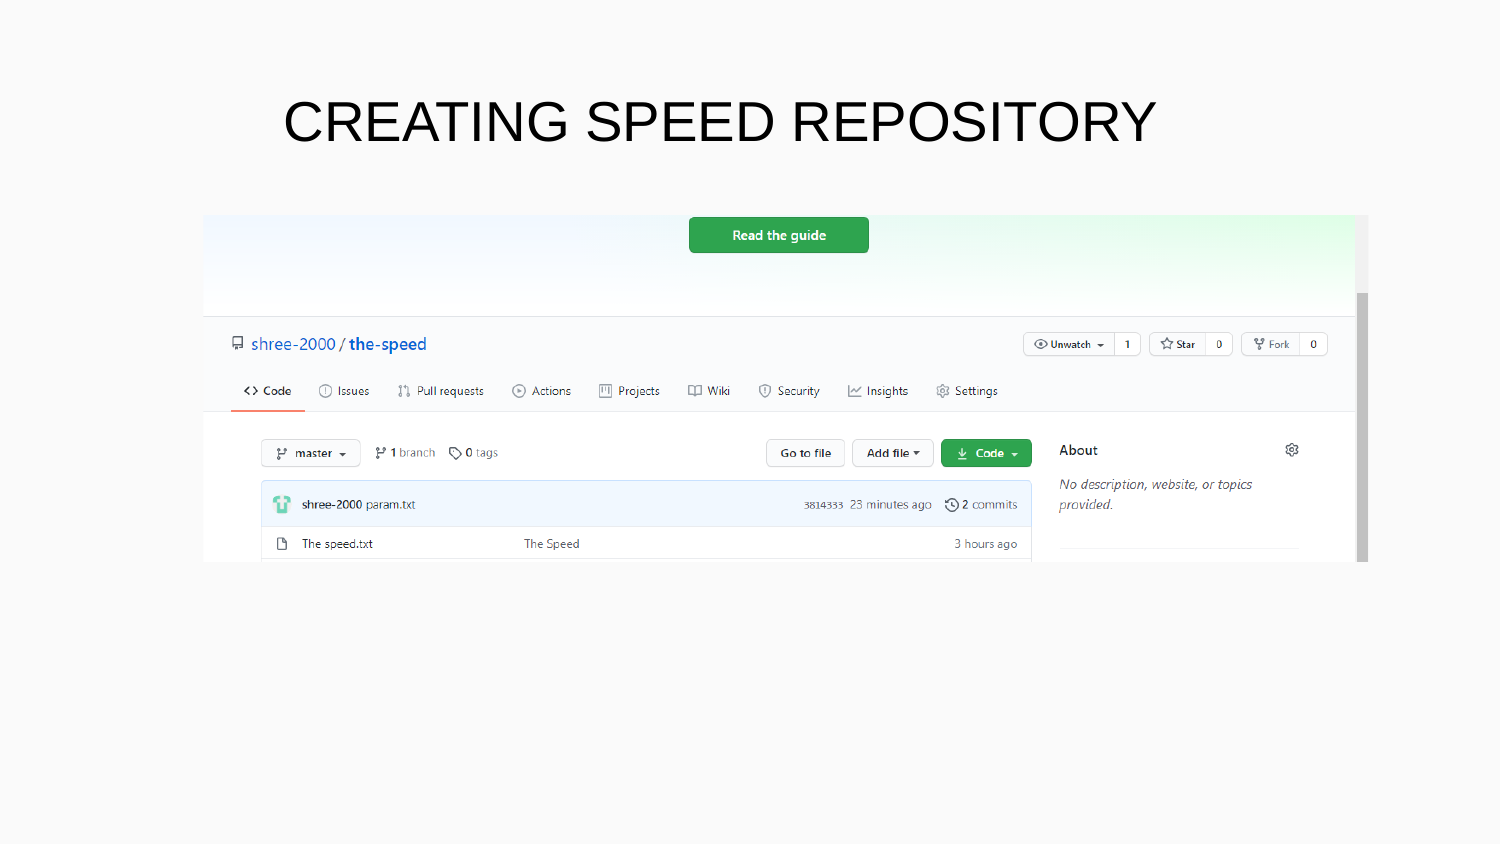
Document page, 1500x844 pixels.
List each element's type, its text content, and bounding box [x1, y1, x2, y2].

picture [203, 215, 1369, 562]
text_box CREATING SPEED REPOSITORY [268, 70, 1236, 139]
